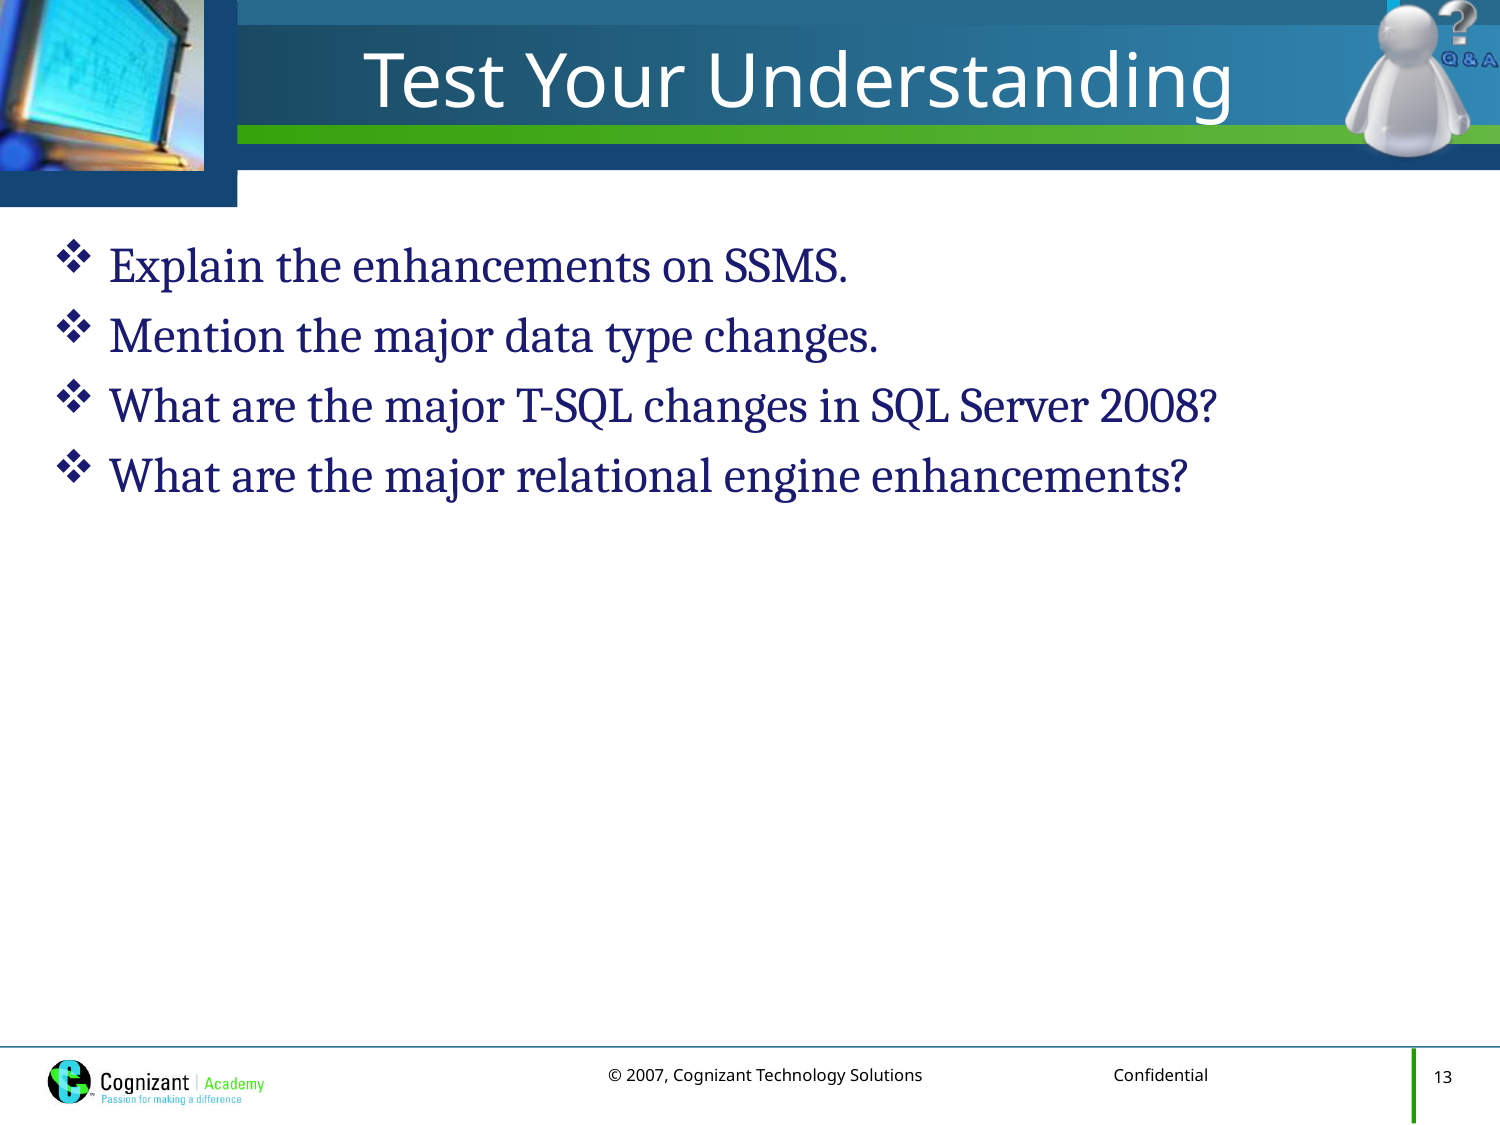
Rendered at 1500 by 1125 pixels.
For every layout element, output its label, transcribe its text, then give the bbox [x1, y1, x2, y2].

list Explain the enhancements on SSMS. Mention the major data type changes. What are the major T-SQL changes in SQL Server 2008? What are the major relational engine enhancements? [37, 224, 1463, 1037]
picture [35, 1050, 275, 1119]
slide_number 13 [1418, 1058, 1492, 1112]
picture [0, 0, 204, 171]
title Test Your Understanding [237, 33, 1340, 122]
picture [1345, 0, 1500, 163]
